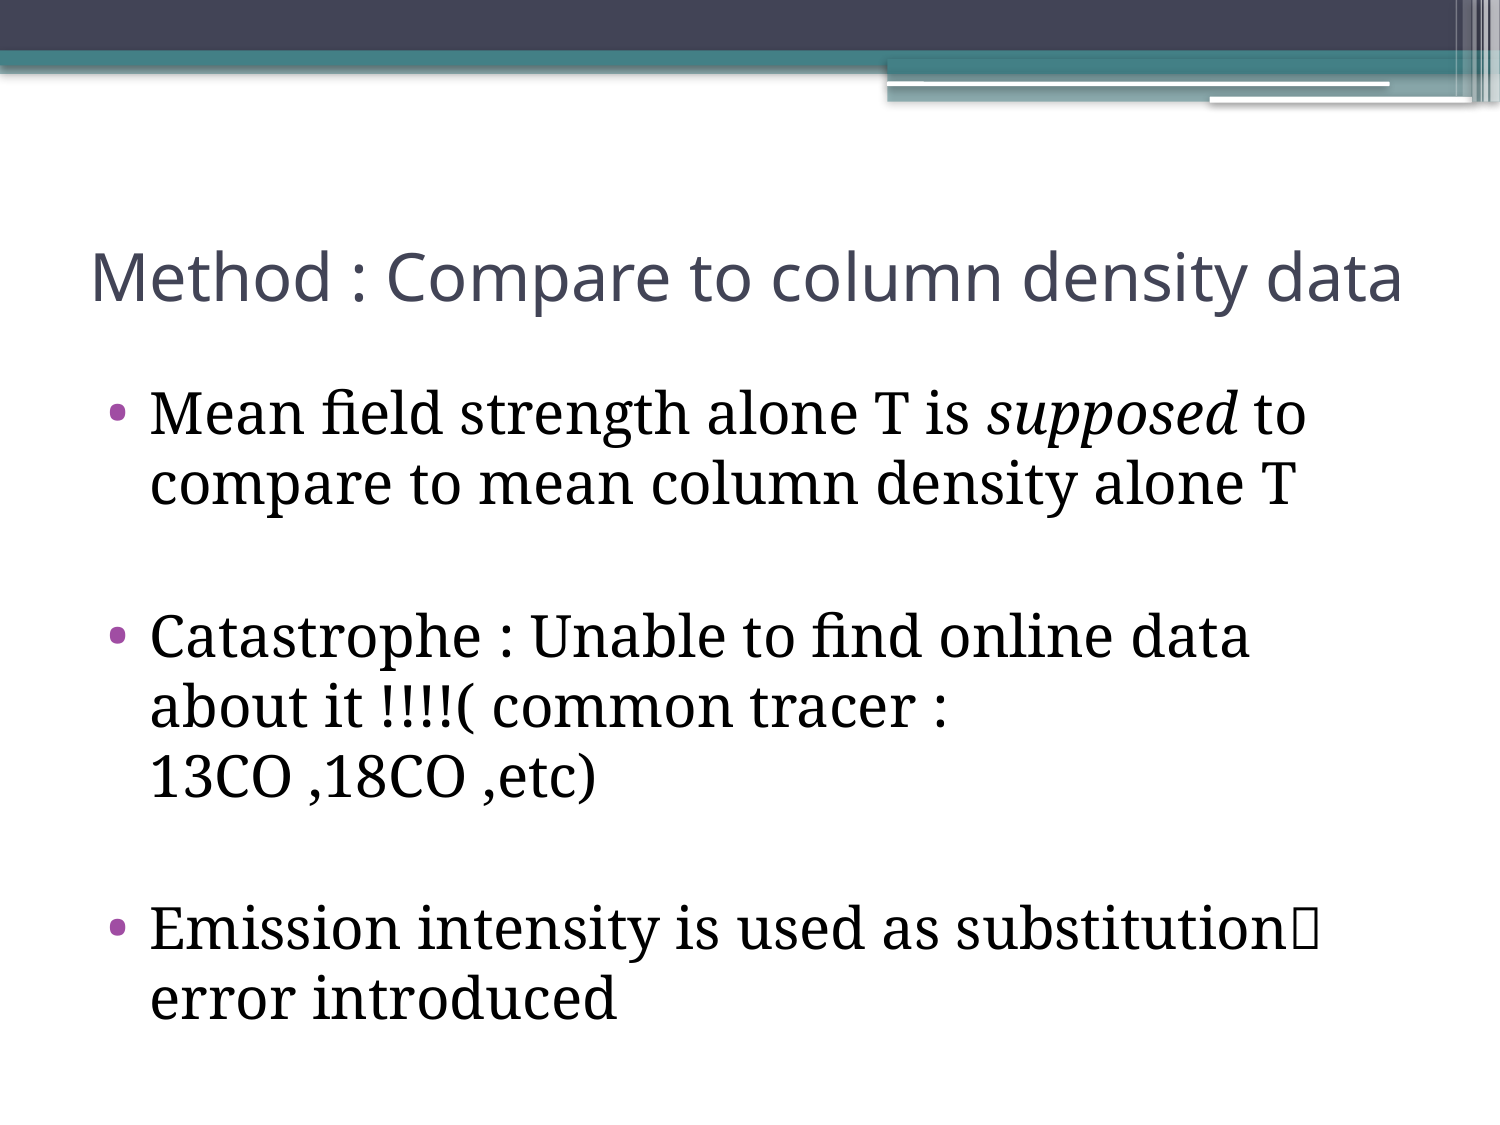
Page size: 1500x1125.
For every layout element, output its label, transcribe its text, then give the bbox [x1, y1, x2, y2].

list Mean field strength alone T is supposed to compare to mean column density alone T Catastrophe : Unable to find online data about it !!!!( common tracer : 13CO ,18CO ,etc) Emission intensity is used as substitution error introduced [75, 368, 1425, 1079]
title Method : Compare to column density data [75, 187, 1425, 363]
